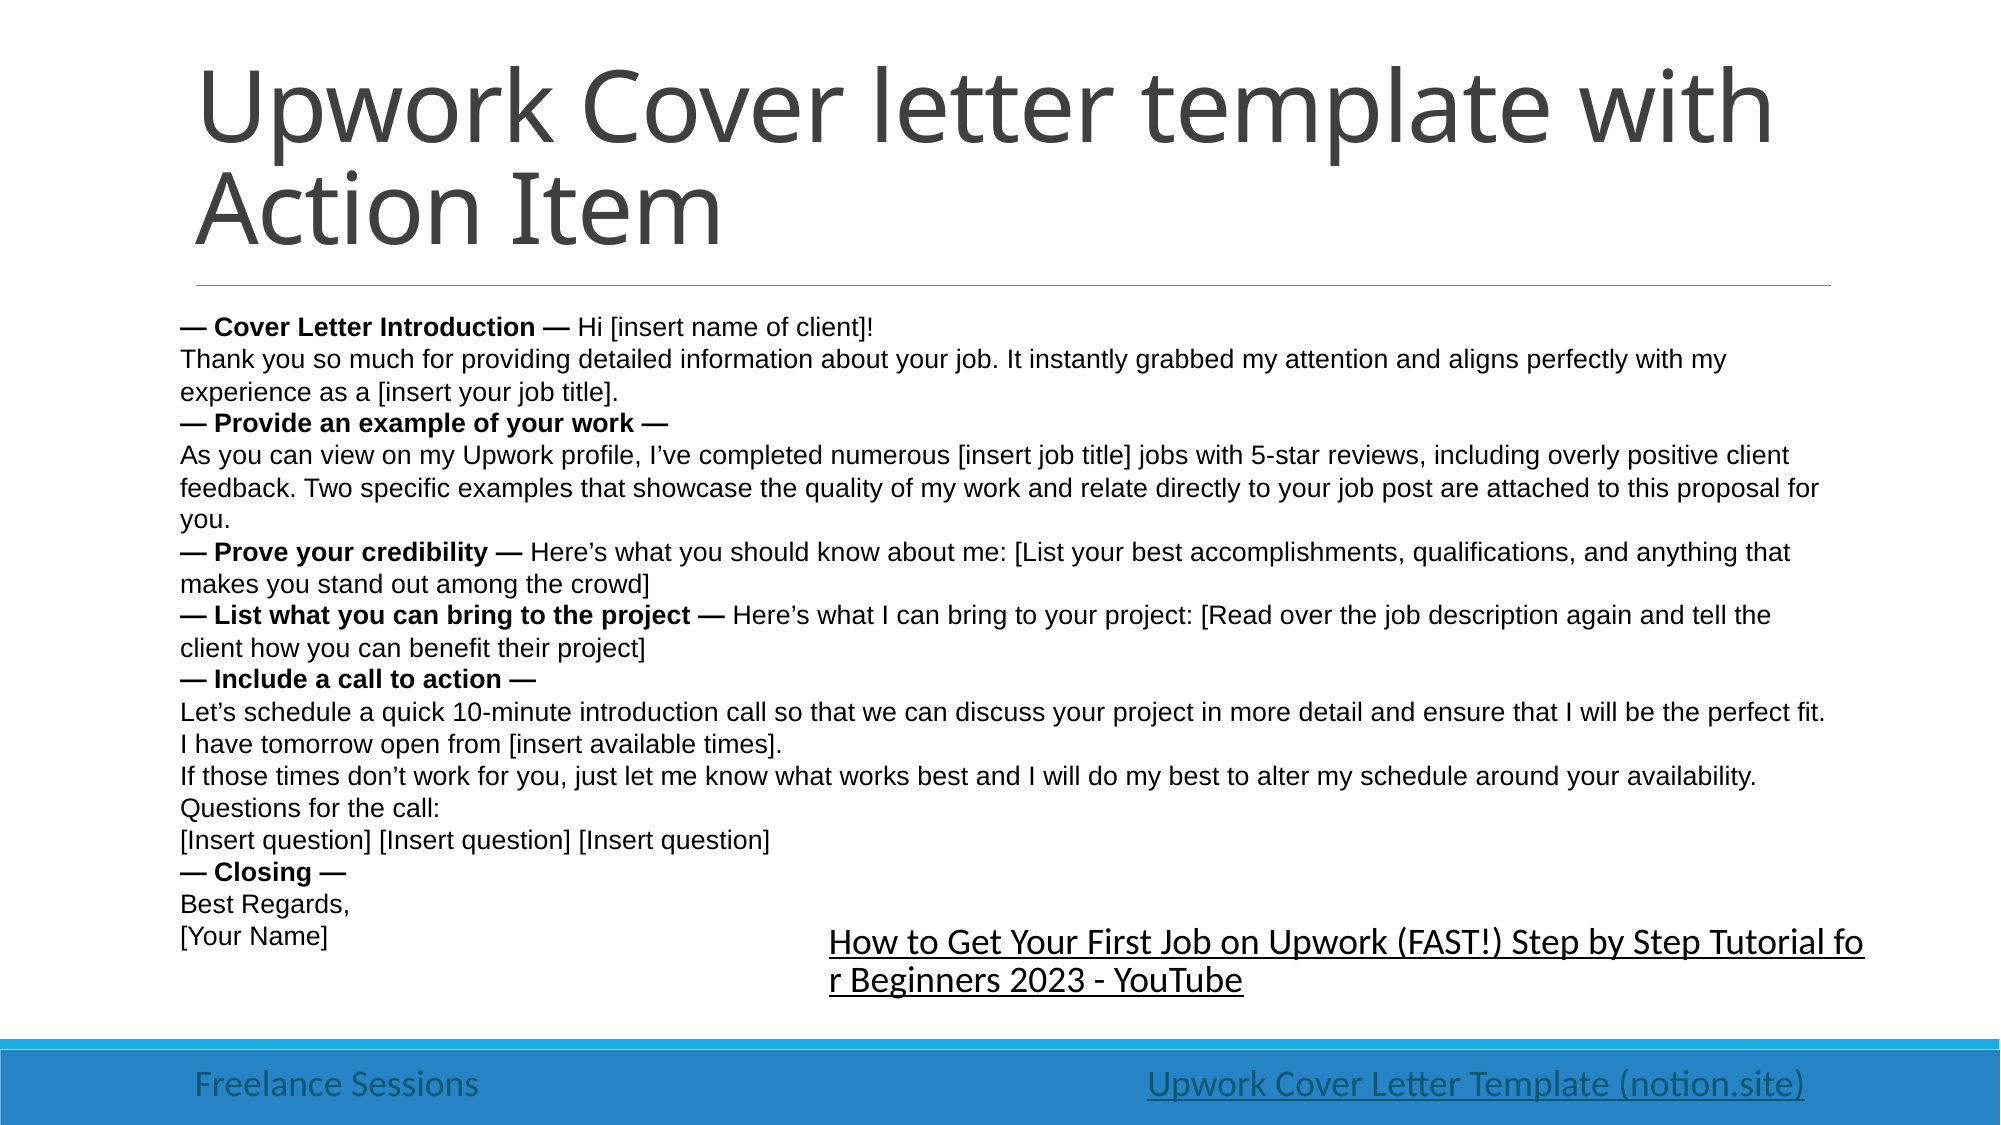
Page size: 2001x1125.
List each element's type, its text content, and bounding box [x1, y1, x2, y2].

text_box How to Get Your First Job on Upwork (FAST!) Step by Step Tutorial for Beginners 2023 - YouTube [814, 909, 1881, 970]
list — Cover Letter Introduction — Hi [insert name of client]! Thank you so much for providing detailed information about your job. It instantly grabbed my attention and aligns perfectly with my experience as a [insert your job title]. — Provide an example of your work — As you can view on my Upwork profile, I’ve completed numerous [insert job title] jobs with 5-star reviews, including overly positive client feedback. Two specific examples that showcase the quality of my work and relate directly to your job post are attached to this proposal for you. — Prove your credibility — Here’s what you should know about me: [List your best accomplishments, qualifications, and anything that makes you stand out among the crowd] — List what you can bring to the project — Here’s what I can bring to your project: [Read over the job description again and tell the client how you can benefit their project] — Include a call to action — Let’s schedule a quick 10-minute introduction call so that we can discuss your project in more detail and ensure that I will be the perfect fit. I have tomorrow open from [insert available times]. If those times don’t work for you, just let me know what works best and I will do my best to alter my schedule around your availability. Questions for the call: [Insert question] [Insert question] [Insert question] — Closing — Best Regards, [Your Name] [180, 302, 1830, 963]
text_box Freelance Sessions [180, 1051, 1132, 1112]
text_box Upwork Cover Letter Template (notion.site) [1132, 1051, 2000, 1112]
title Upwork Cover letter template with Action Item [180, 34, 1830, 273]
